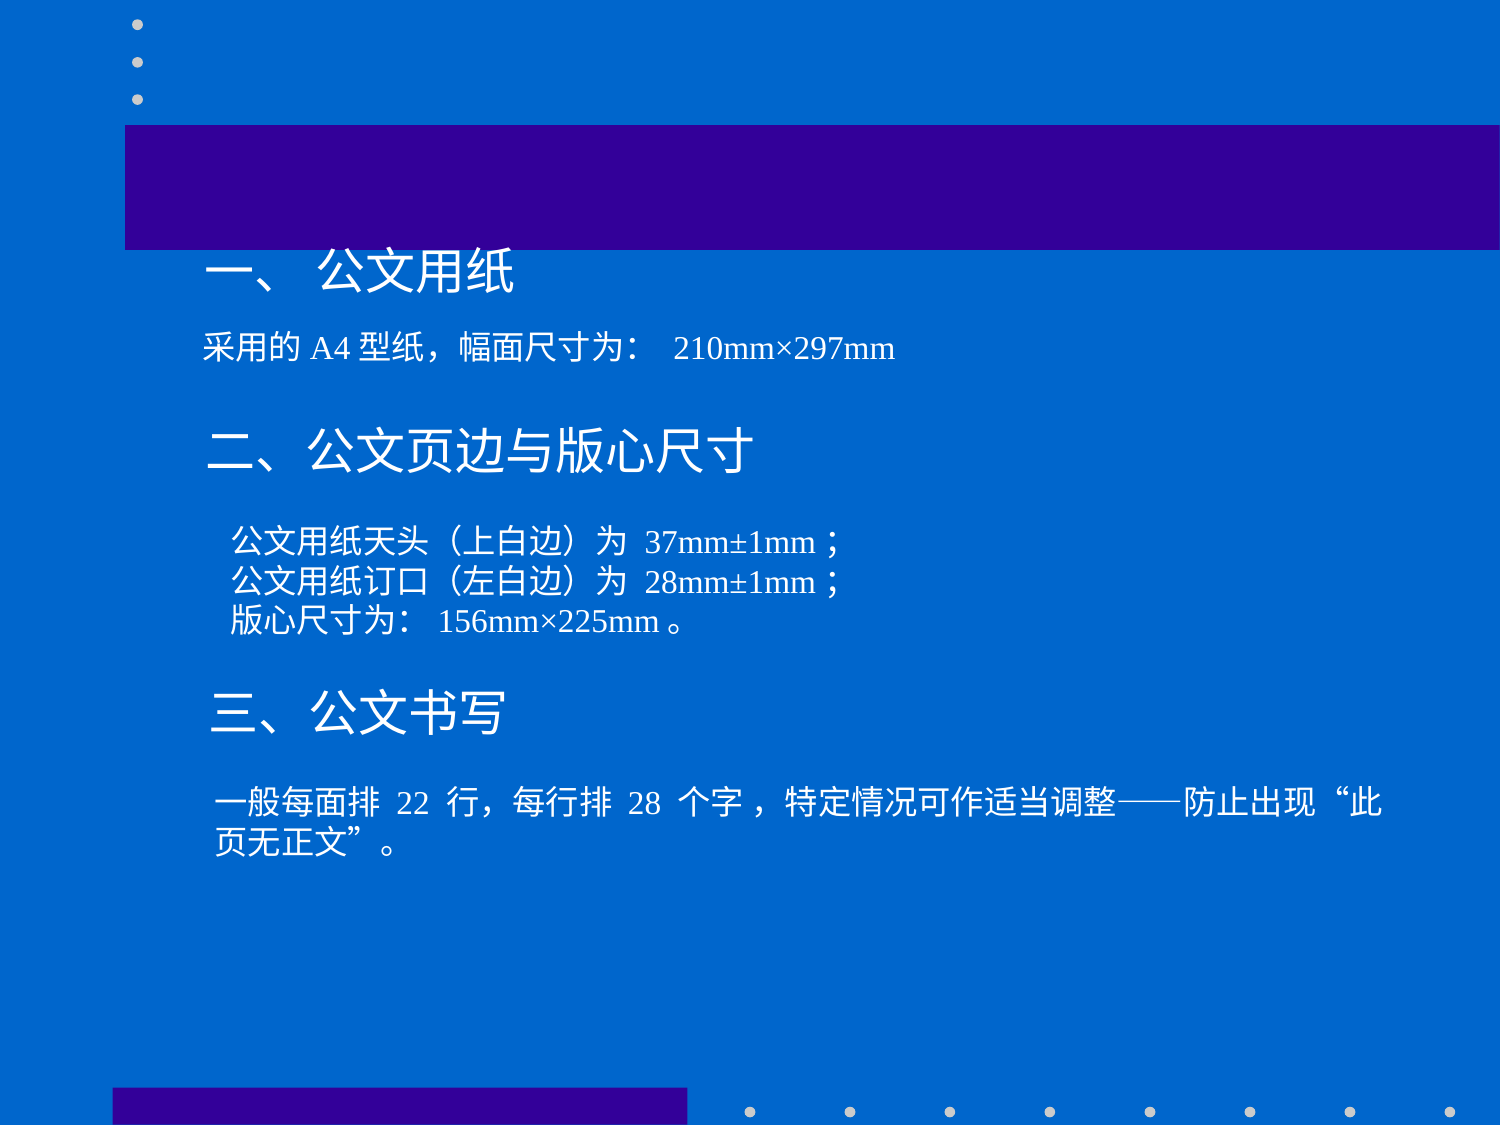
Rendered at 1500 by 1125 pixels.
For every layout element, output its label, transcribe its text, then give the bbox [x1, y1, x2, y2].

text_box 采用的A4型纸，幅面尺寸为： 210mm×297mm [187, 319, 1413, 374]
text_box 二、公文页边与版心尺寸 [190, 412, 771, 488]
text_box 一般每面排 22 行，每行排 28 个字 ，特定情况可作适当调整——防止出现“此页无正文”。 [200, 773, 1425, 869]
text_box 一、 公文用纸 [189, 231, 531, 307]
text_box 三、公文书写 [193, 673, 524, 749]
text_box 公文用纸天头（上白边）为 37mm±1mm； 公文用纸订口（左白边）为 28mm±1mm； 版心尺寸为：156mm×225mm。 [199, 512, 1413, 647]
